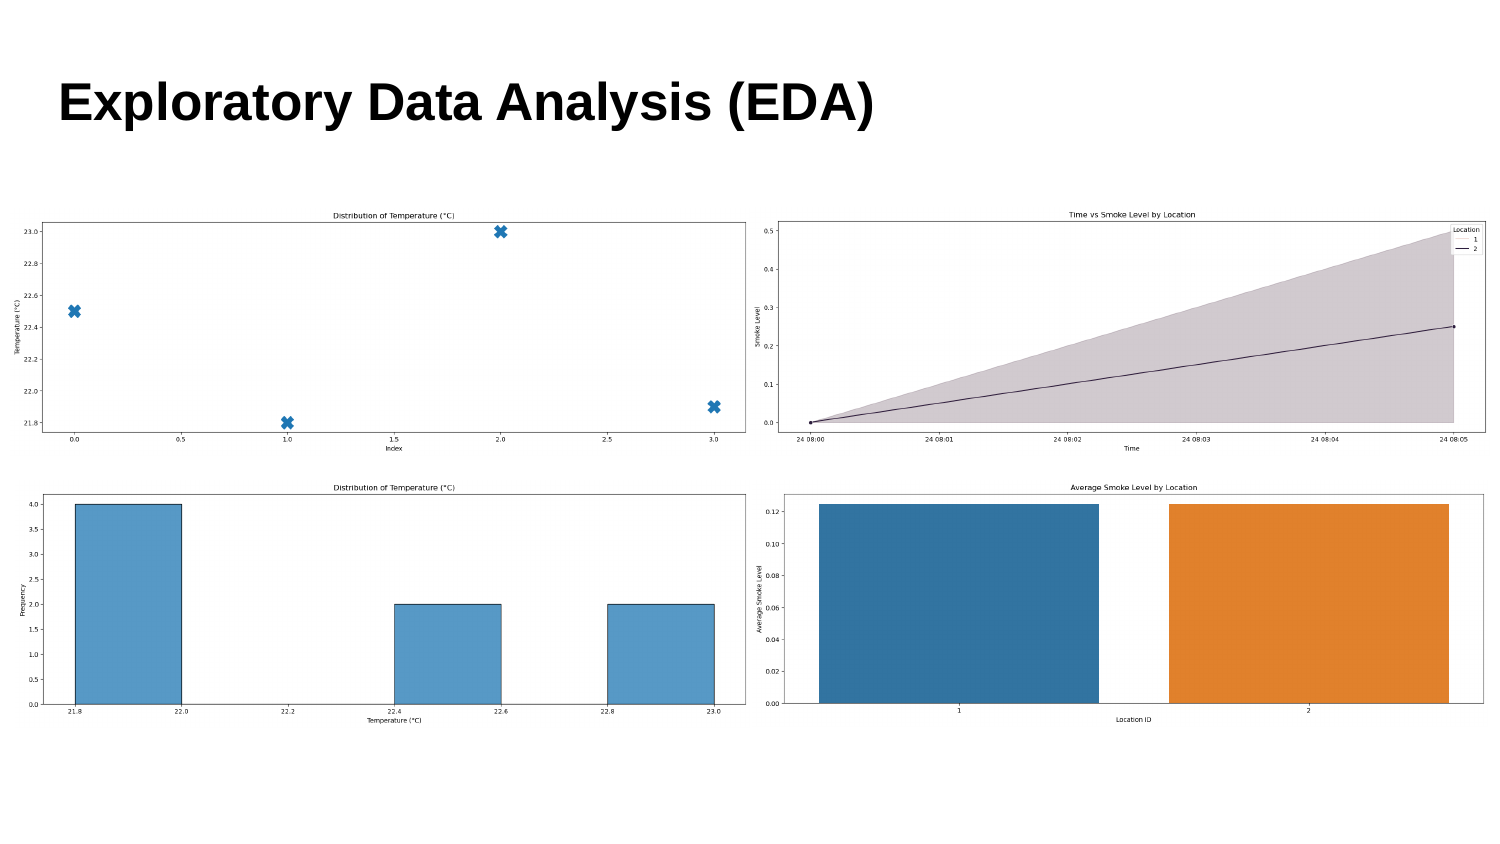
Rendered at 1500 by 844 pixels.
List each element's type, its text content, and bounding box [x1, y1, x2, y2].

title Exploratory Data Analysis (EDA) [43, 52, 1442, 147]
picture [14, 480, 1488, 728]
picture [10, 207, 1490, 457]
